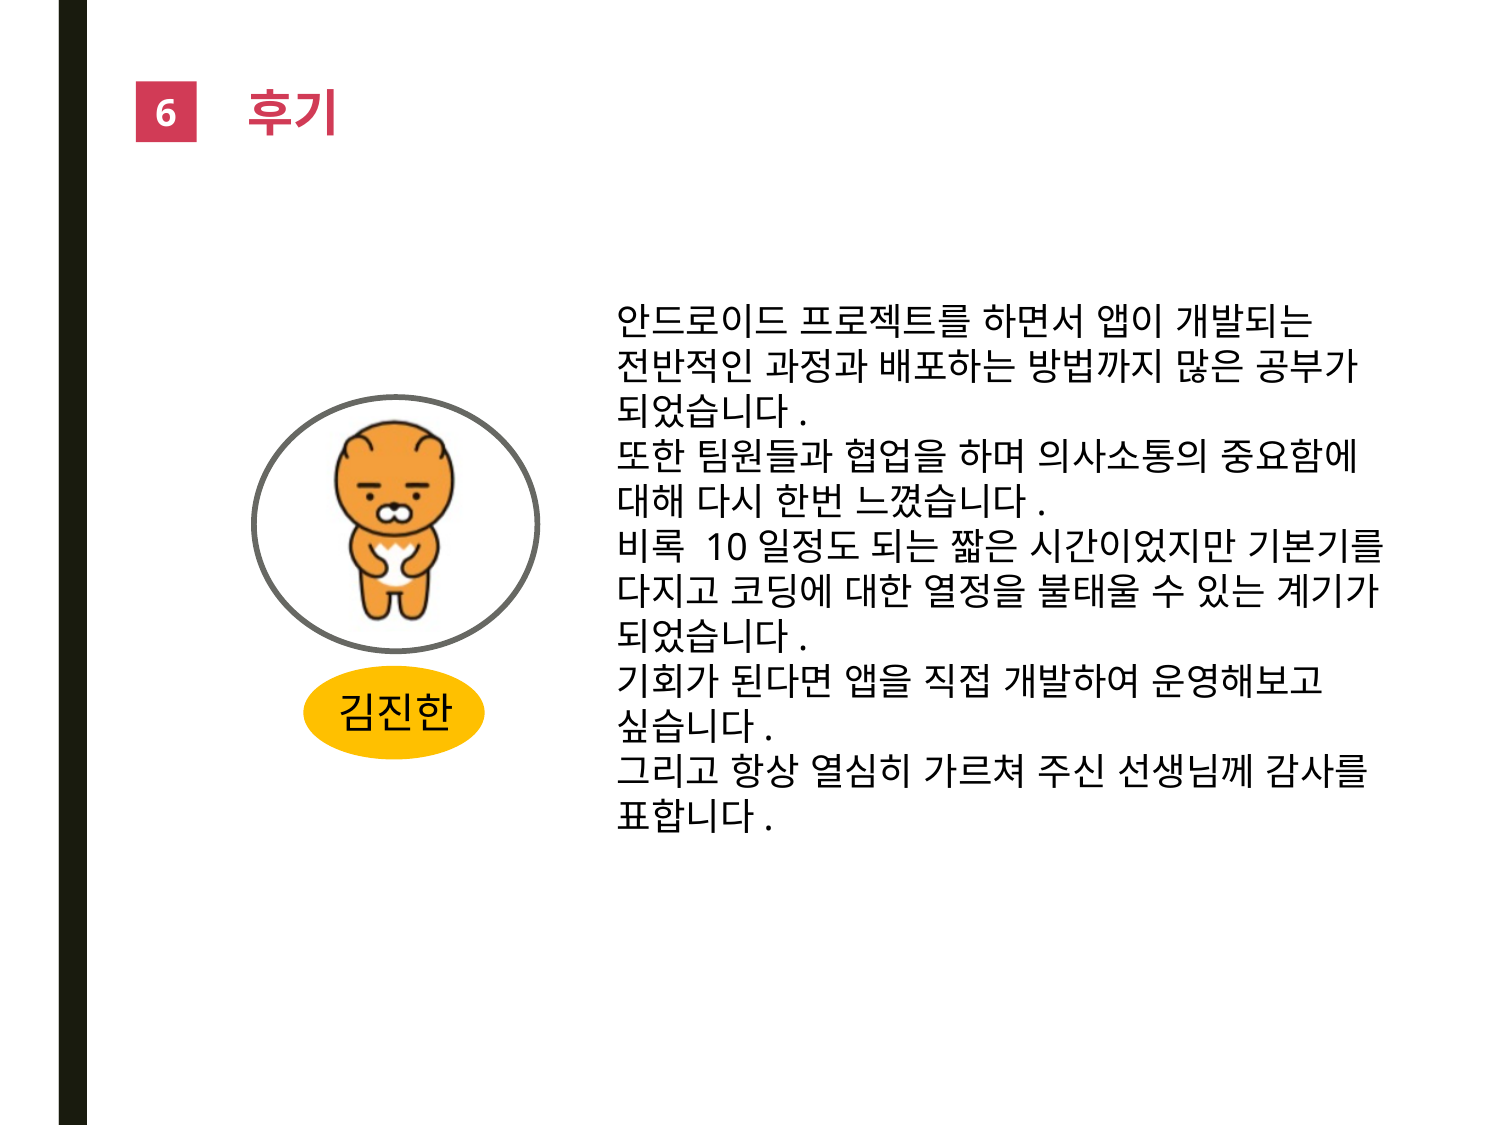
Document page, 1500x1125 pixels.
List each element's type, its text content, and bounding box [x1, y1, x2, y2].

text_box [326, 665, 462, 681]
text_box [251, 394, 541, 655]
text_box 후기 [232, 73, 355, 149]
text_box 6 [133, 79, 199, 145]
picture [319, 416, 470, 632]
text_box 안드로이드 프로젝트를 하면서 앱이 개발되는 전반적인 과정과 배포하는 방법까지 많은 공부가 되었습니다. 또한 팀원들과 협업을 하며 의사소통의 중요함에 대해 다시 한번 느꼈습니다. 비록 10일정도 되는 짧은 시간이었지만 기본기를 다지고 코딩에 대한 열정을 불태울 수 있는 계기가 되었습니다. 기회가 된다면 앱을 직접 개발하여 운영해보고 싶습니다. 그리고 항상 열심히 가르쳐 주신 선생님께 감사를 표합니다. [601, 290, 1435, 846]
text_box [324, 743, 464, 760]
text_box 김진한 [297, 681, 496, 743]
